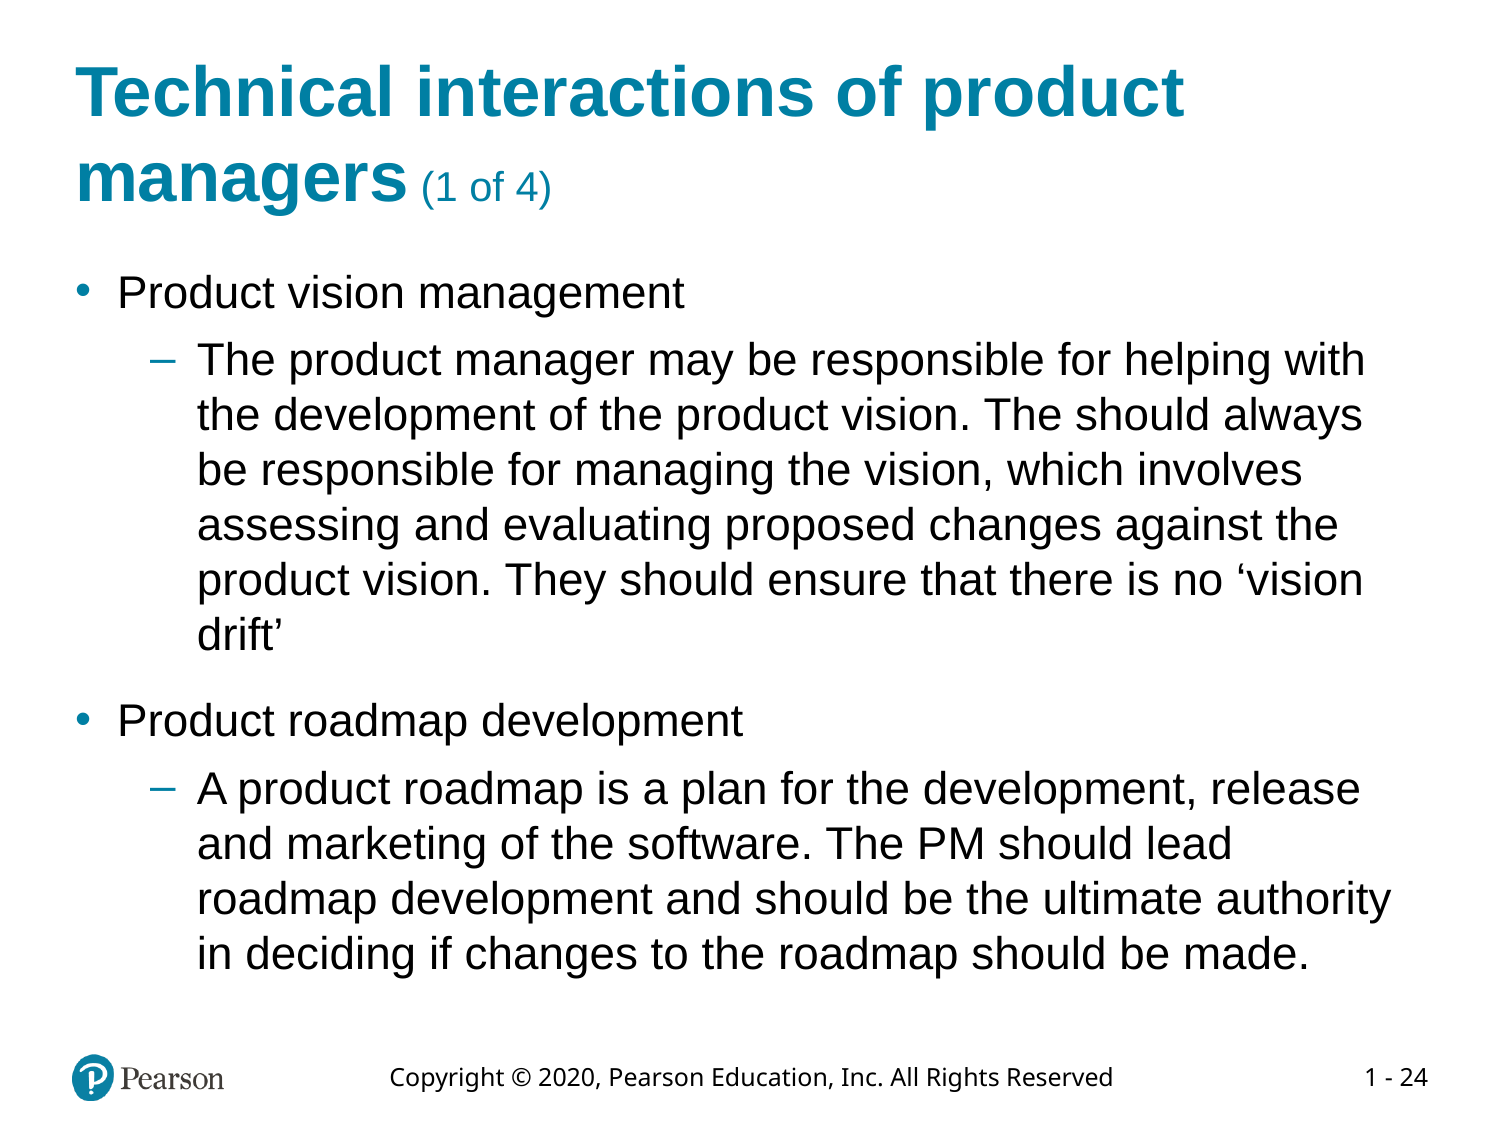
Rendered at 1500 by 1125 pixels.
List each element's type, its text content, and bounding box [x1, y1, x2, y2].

picture [72, 1054, 89, 1072]
picture [99, 1054, 224, 1101]
picture [72, 1087, 83, 1101]
title Technical interactions of product managers (1 of 4) [75, 35, 1425, 216]
picture [81, 1064, 107, 1089]
list Product vision management The product manager may be responsible for helping with the development of the product vision. The should always be responsible for managing the vision, which involves assessing and evaluating proposed changes against the product vision. They should ensure that there is no ‘vision drift’ Product roadmap development A product roadmap is a plan for the development, release and marketing of the software. The PM should lead roadmap development and should be the ultimate authority in deciding if changes to the roadmap should be made. [75, 262, 1425, 1005]
